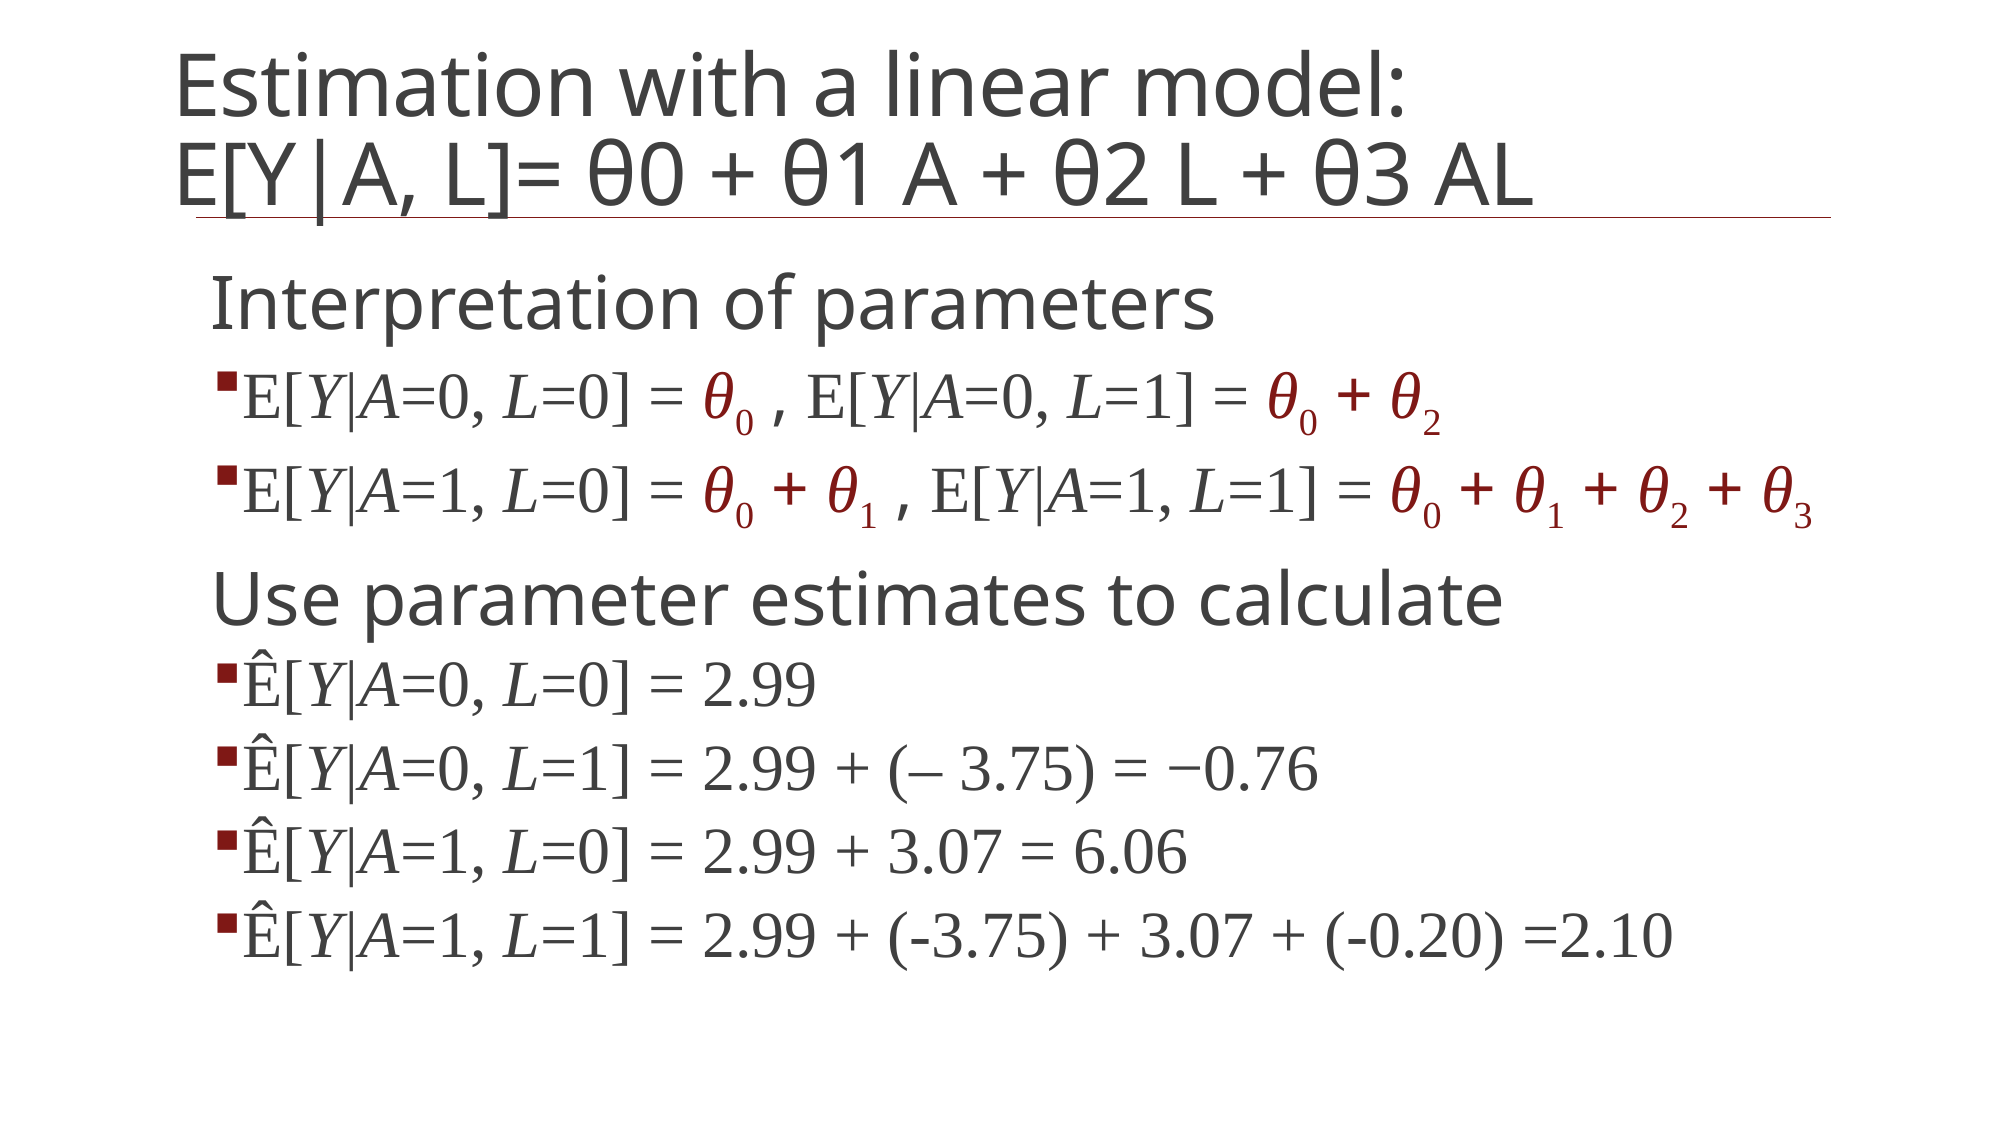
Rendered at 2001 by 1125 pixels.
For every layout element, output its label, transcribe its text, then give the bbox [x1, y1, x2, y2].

title Estimation with a linear model: E[Y|A, L]= θ0 + θ1 A + θ2 L + θ3 AL [157, 37, 1926, 231]
list Interpretation of parameters E[Y|A=0, L=0] = θ0 , E[Y|A=0, L=1] = θ0 + θ2 E[Y|A=1, L=0] = θ0 + θ1 , E[Y|A=1, L=1] = θ0 + θ1 + θ2 + θ3 Use parameter estimates to calculate Ê[Y|A=0, L=0] = 2.99 Ê[Y|A=0, L=1] = 2.99 + (– 3.75) = −0.76 Ê[Y|A=1, L=0] = 2.99 + 3.07 = 6.06 Ê[Y|A=1, L=1] = 2.99 + (-3.75) + 3.07 + (-0.20) =2.10 [180, 258, 1830, 1015]
